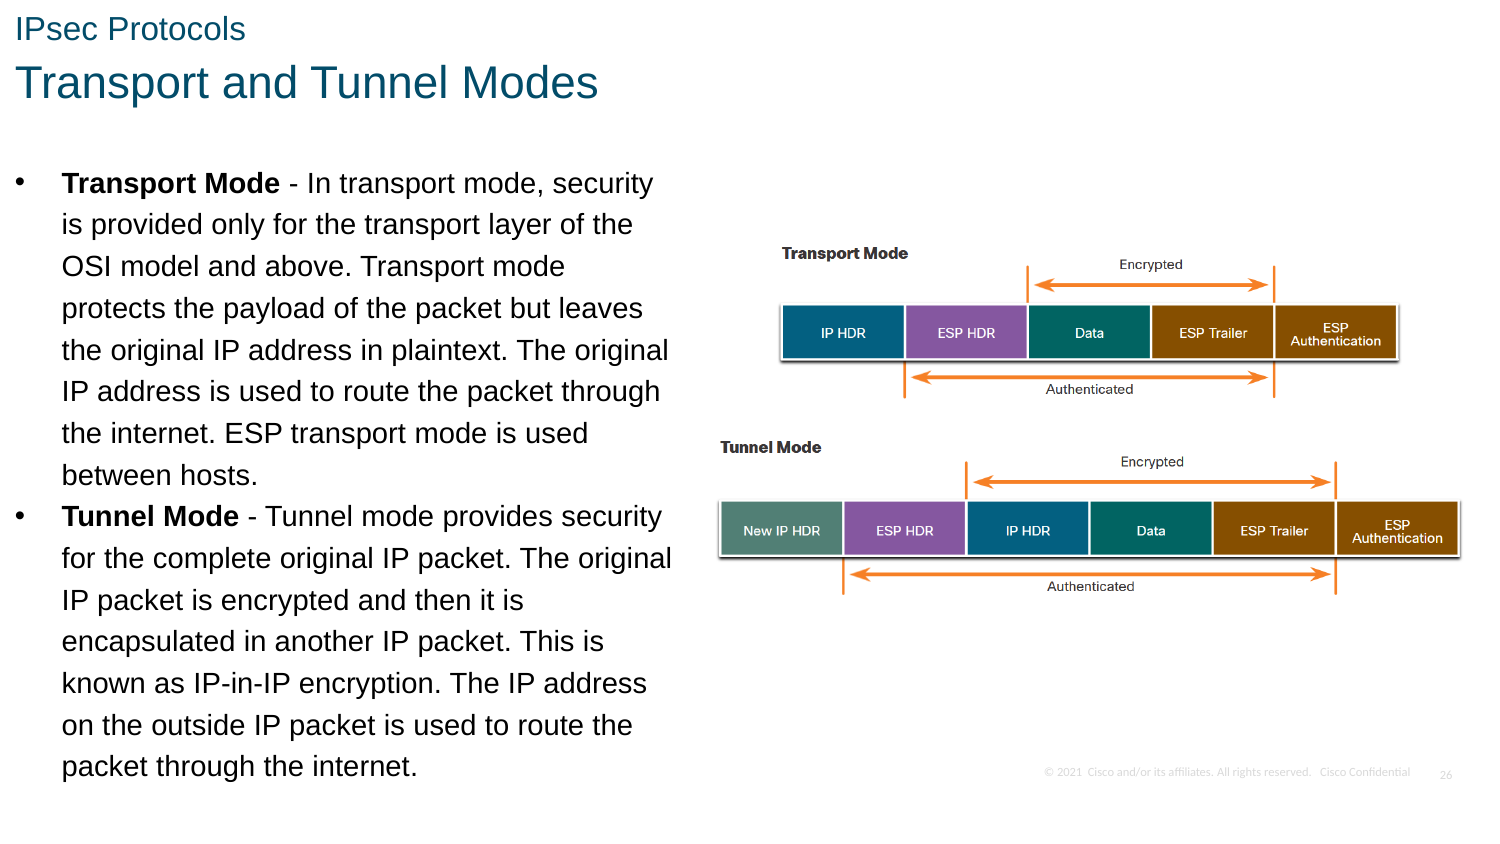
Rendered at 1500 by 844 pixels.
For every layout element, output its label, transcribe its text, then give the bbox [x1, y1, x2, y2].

picture [692, 231, 1480, 613]
slide_number 26 [1425, 759, 1500, 797]
text_box Transport Mode - In transport mode, security is provided only for the transport layer of the OSI model and above. Transport mode protects the payload of the packet but leaves the original IP address in plaintext. The original IP address is used to route the packet through the internet. ESP transport mode is used between hosts. Tunnel Mode - Tunnel mode provides security for the complete original IP packet. The original IP packet is encrypted and then it is encapsulated in another IP packet. This is known as IP-in-IP encryption. The IP address on the outside IP packet is used to route the packet through the internet. [0, 149, 693, 786]
list IPsec Protocols [0, 0, 1500, 45]
list Transport and Tunnel Modes [0, 45, 1500, 195]
